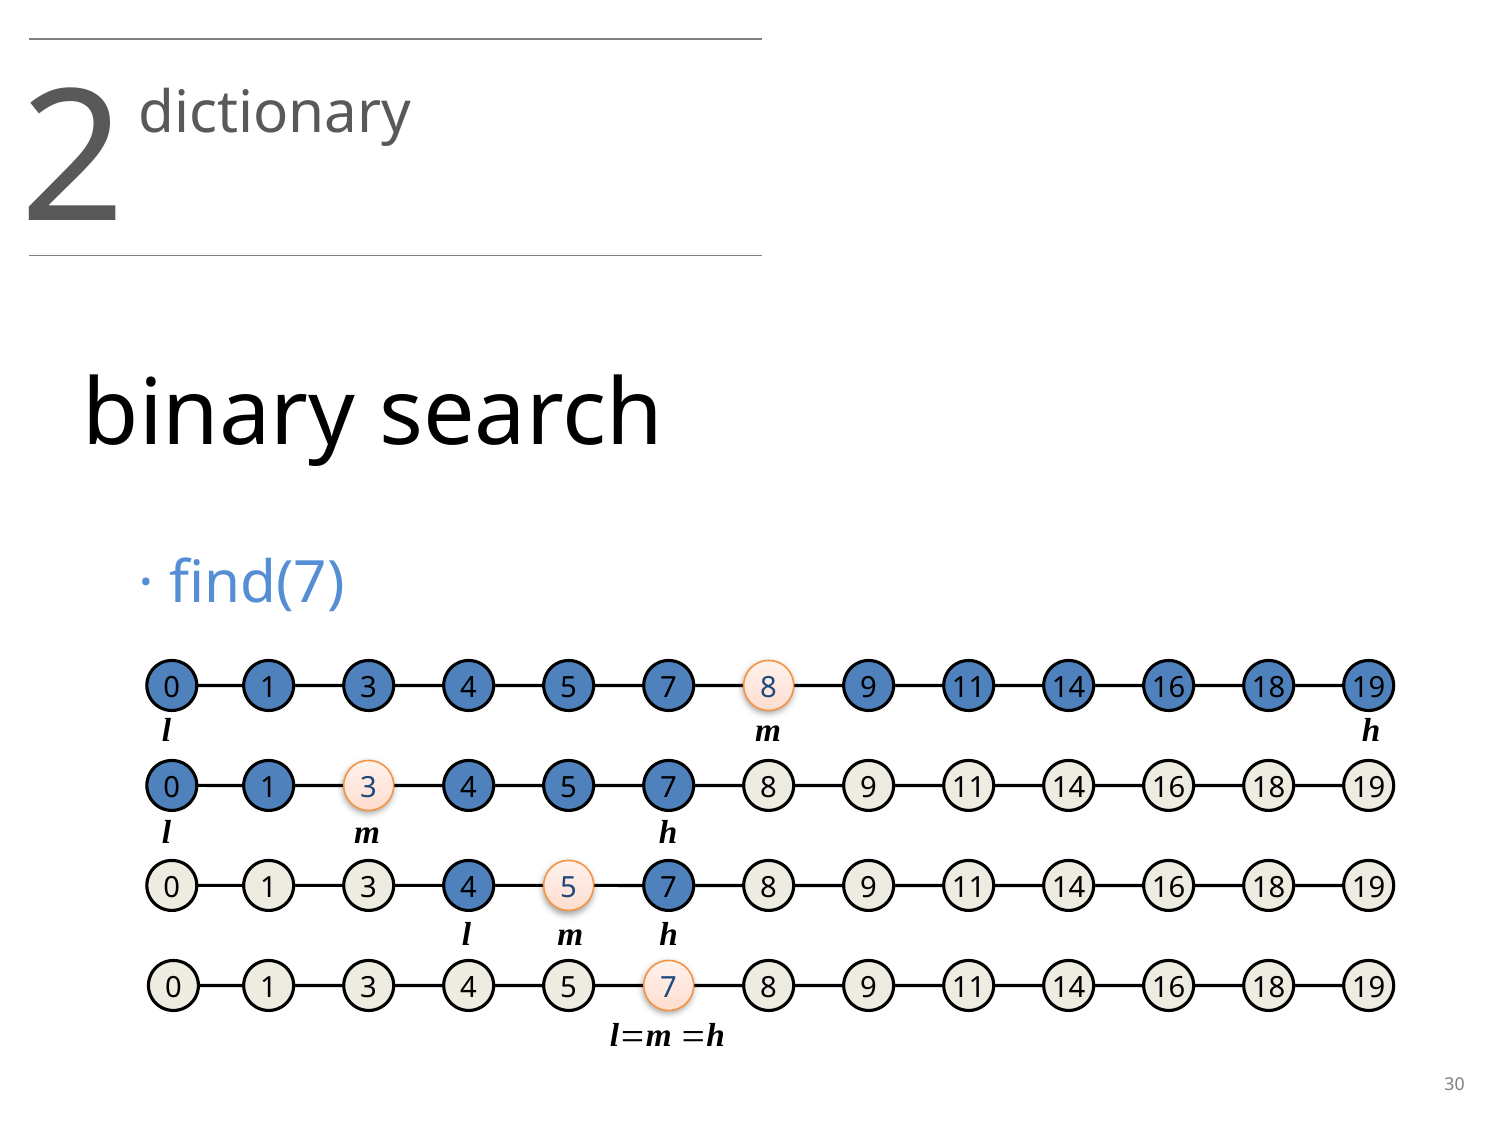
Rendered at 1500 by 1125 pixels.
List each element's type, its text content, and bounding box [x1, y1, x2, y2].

text_box 8 [742, 659, 795, 700]
text_box l=m =h [595, 1005, 740, 1061]
text_box · find(7) [123, 537, 594, 622]
text_box binary search [67, 345, 1258, 471]
text_box 7 [642, 960, 695, 1005]
text_box h [643, 904, 694, 960]
text_box 5 [543, 760, 594, 811]
text_box 3 [343, 860, 394, 911]
text_box 14 [1043, 760, 1094, 811]
text_box 11 [943, 760, 994, 811]
text_box 18 [1243, 960, 1294, 1011]
text_box 16 [1143, 760, 1194, 811]
text_box 9 [843, 960, 894, 1011]
text_box 7 [643, 860, 694, 904]
text_box 7 [643, 660, 694, 711]
text_box 0 [146, 660, 197, 706]
text_box 9 [843, 860, 894, 911]
text_box 4 [443, 760, 494, 811]
text_box 0 [148, 960, 199, 1011]
text_box 4 [443, 660, 494, 711]
text_box 5 [543, 660, 594, 711]
text_box 1 [243, 960, 294, 1011]
text_box 9 [843, 660, 894, 711]
text_box 11 [943, 960, 994, 1011]
text_box 16 [1143, 660, 1194, 711]
text_box 7 [643, 760, 694, 802]
text_box 11 [943, 860, 994, 911]
text_box 16 [1143, 860, 1194, 911]
text_box dictionary [124, 66, 550, 152]
text_box 18 [1243, 760, 1294, 811]
text_box 1 [243, 760, 294, 811]
text_box 2 [5, 29, 124, 265]
text_box 4 [443, 860, 494, 904]
text_box 11 [943, 660, 994, 711]
text_box 0 [146, 760, 197, 806]
text_box 16 [1143, 960, 1194, 1011]
text_box 18 [1243, 660, 1294, 711]
text_box l [447, 904, 487, 960]
text_box 14 [1043, 660, 1094, 711]
text_box 19 [1343, 860, 1394, 911]
text_box 14 [1043, 860, 1094, 911]
text_box 5 [542, 859, 595, 904]
text_box 3 [342, 759, 395, 802]
text_box 0 [146, 860, 197, 911]
text_box 4 [443, 960, 494, 1011]
text_box 3 [343, 660, 394, 711]
text_box 1 [243, 660, 294, 711]
text_box 19 [1343, 660, 1394, 700]
text_box 19 [1343, 960, 1394, 1011]
text_box 18 [1243, 860, 1294, 911]
text_box 3 [343, 960, 394, 1011]
text_box 1 [243, 860, 294, 911]
text_box h [643, 802, 693, 858]
text_box 5 [543, 960, 594, 1011]
text_box 14 [1043, 960, 1094, 1011]
text_box 8 [743, 960, 794, 1011]
text_box h [1347, 700, 1396, 756]
text_box m [542, 904, 598, 960]
text_box l [147, 701, 187, 756]
text_box 8 [743, 760, 794, 811]
text_box l [147, 802, 187, 858]
text_box 19 [1343, 760, 1394, 811]
text_box 9 [843, 760, 894, 811]
text_box m [339, 802, 395, 858]
text_box 8 [743, 860, 794, 911]
text_box m [740, 700, 796, 756]
